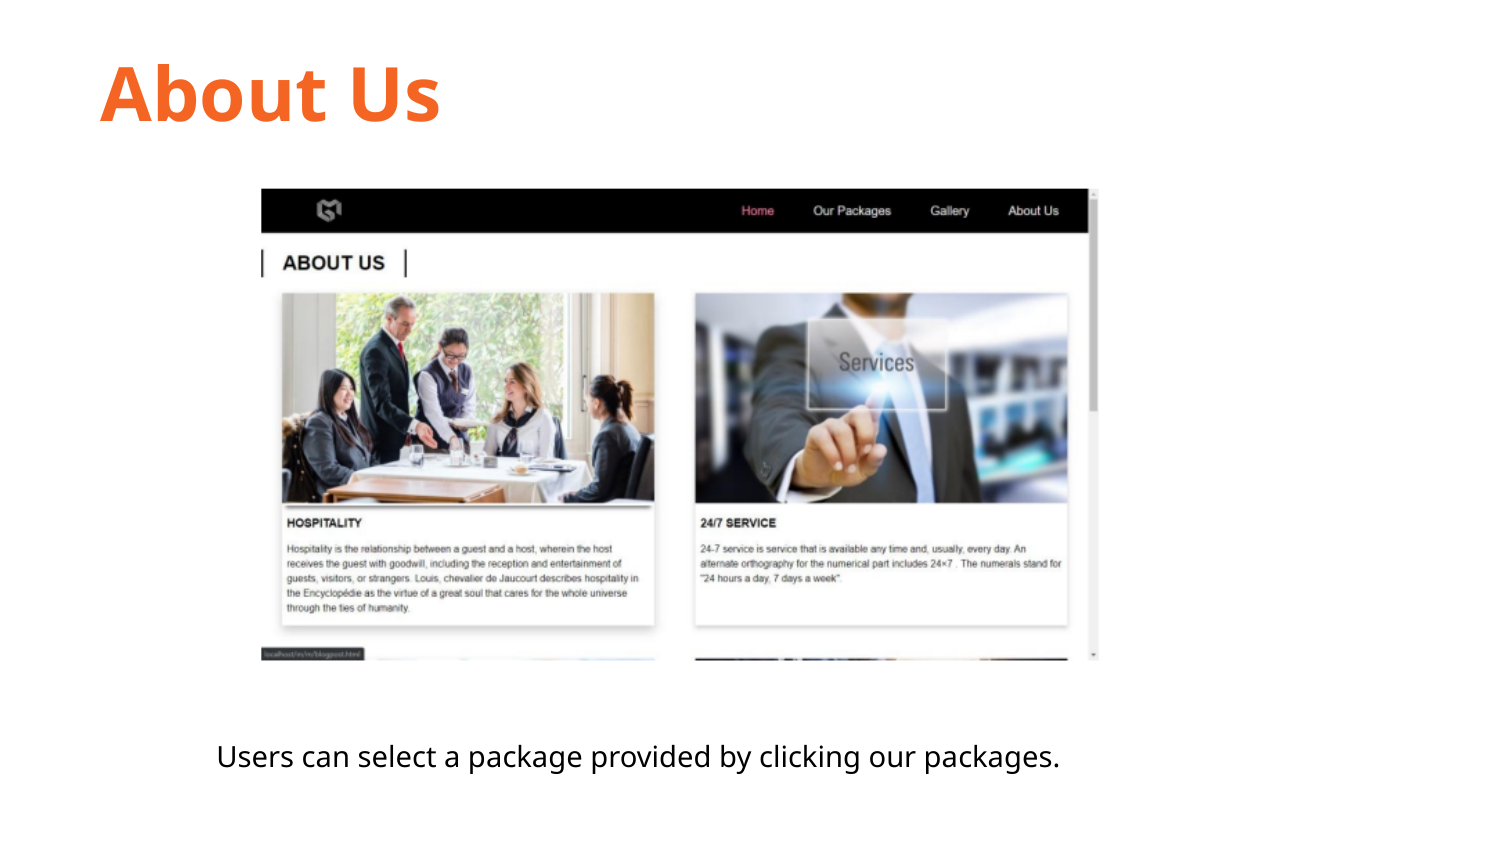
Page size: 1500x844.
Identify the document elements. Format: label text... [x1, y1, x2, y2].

picture [249, 182, 1110, 699]
text_box Users can select a package provided by clicking our packages. [201, 722, 1267, 792]
title About Us [85, 31, 939, 158]
